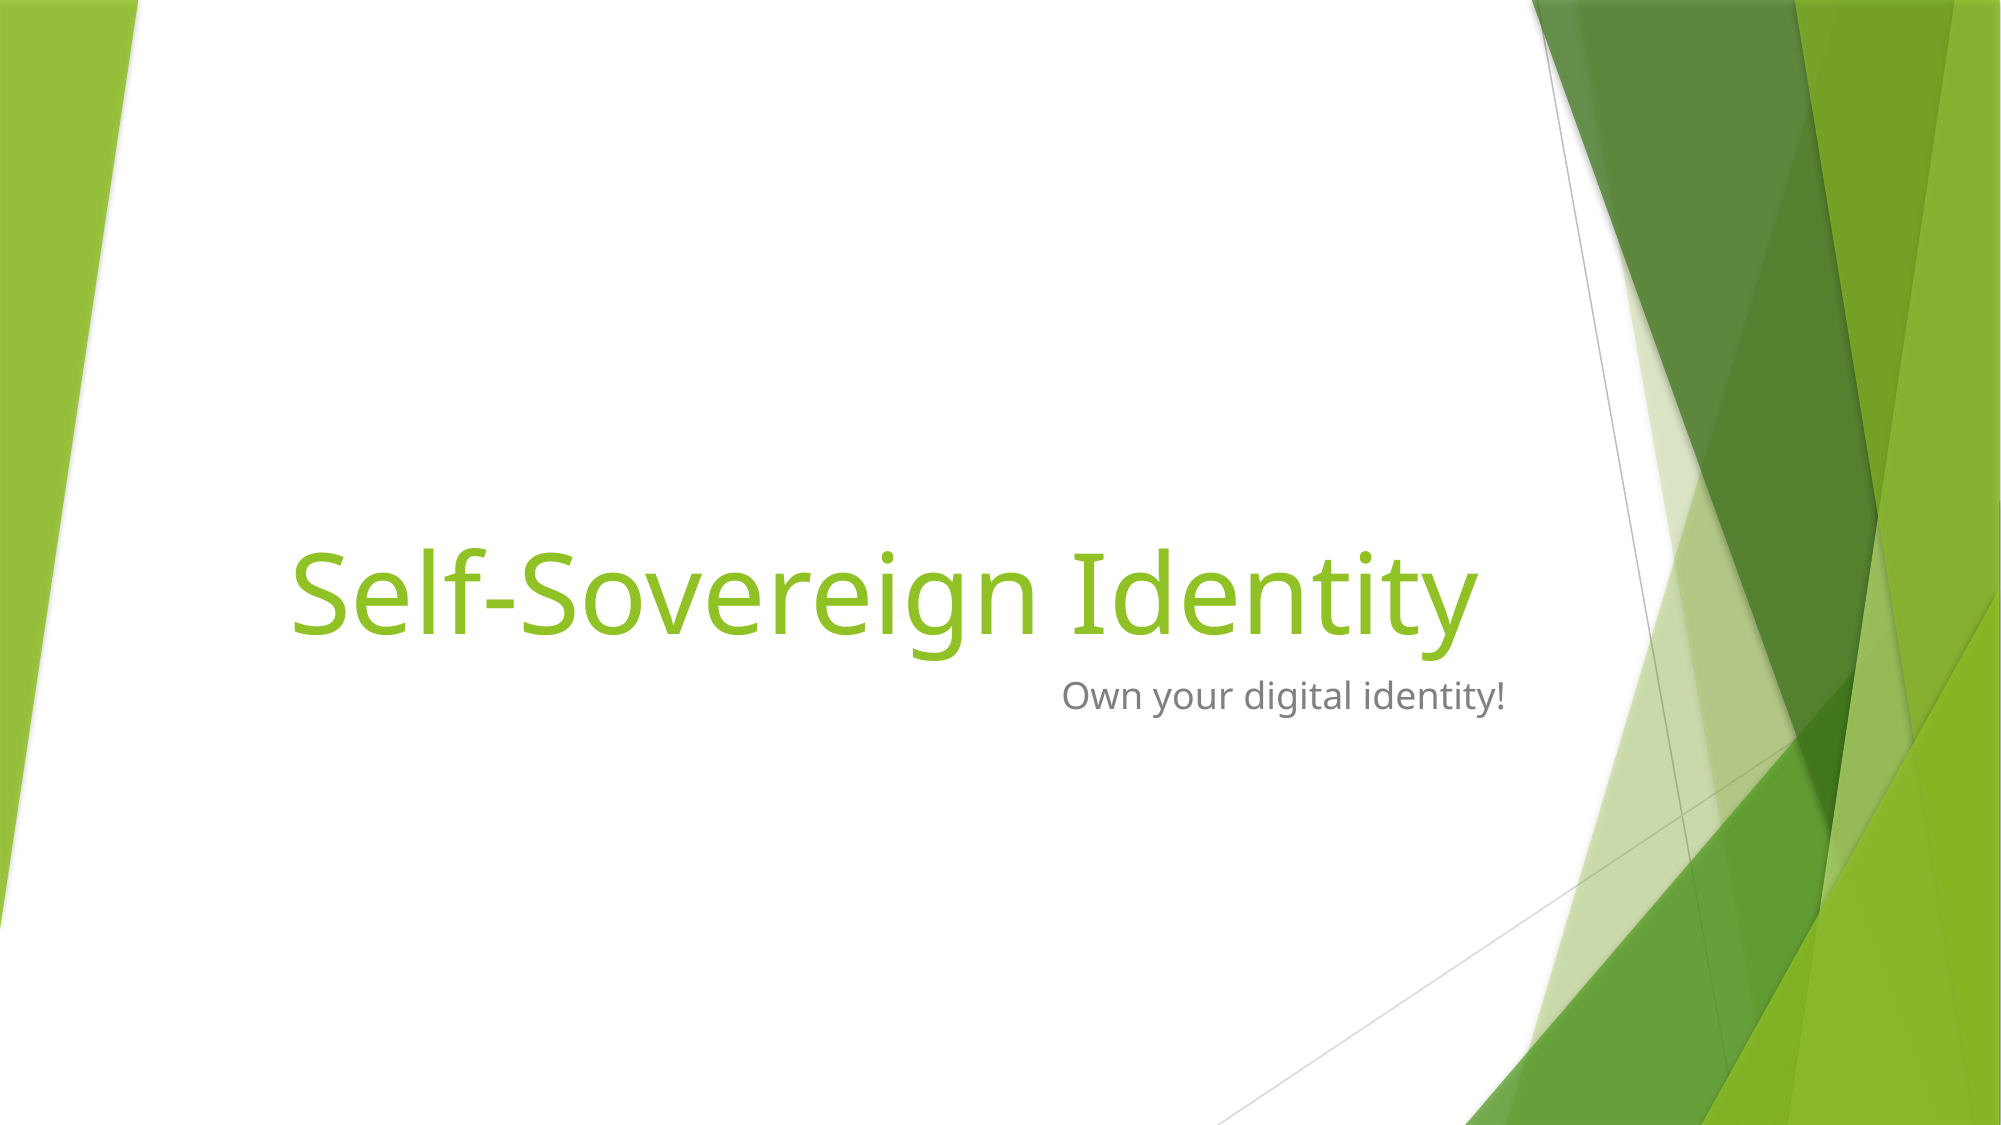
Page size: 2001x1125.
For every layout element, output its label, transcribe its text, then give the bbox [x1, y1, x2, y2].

title Self-Sovereign Identity [247, 229, 1522, 664]
subtitle Own your digital identity! [247, 664, 1522, 845]
